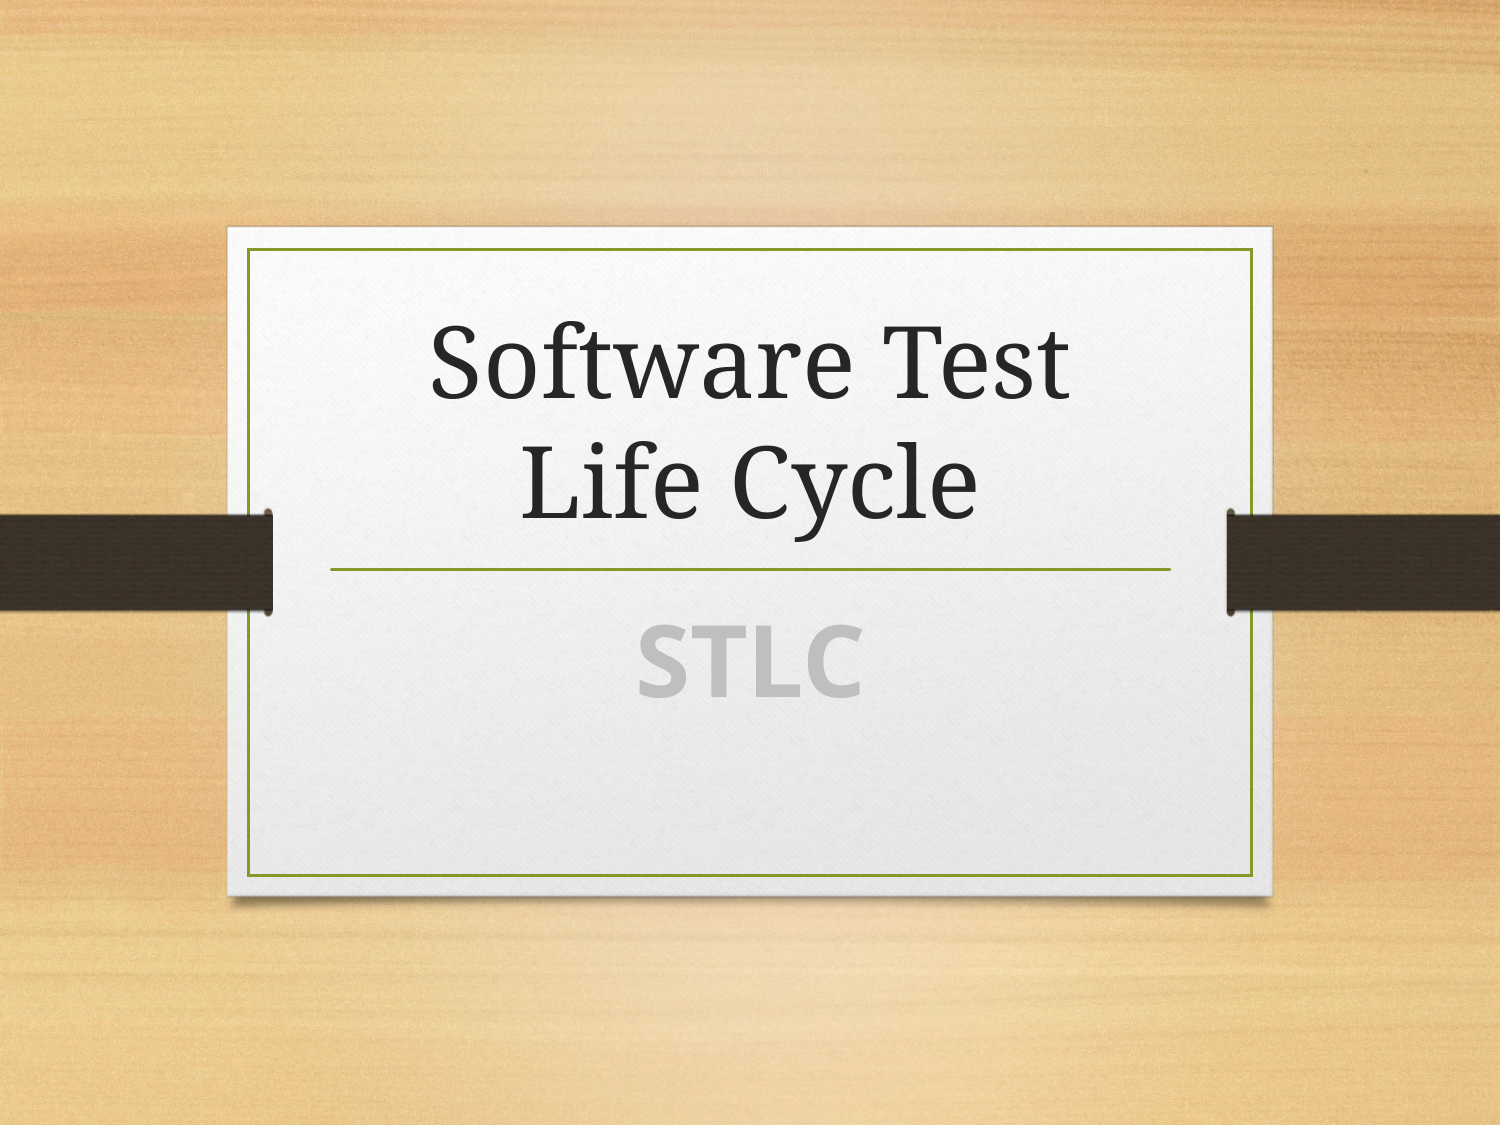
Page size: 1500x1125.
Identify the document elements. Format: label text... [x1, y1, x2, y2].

text_box STLC [620, 590, 882, 725]
picture [0, 0, 1500, 1125]
title Software Test Life Cycle [315, 297, 1187, 546]
